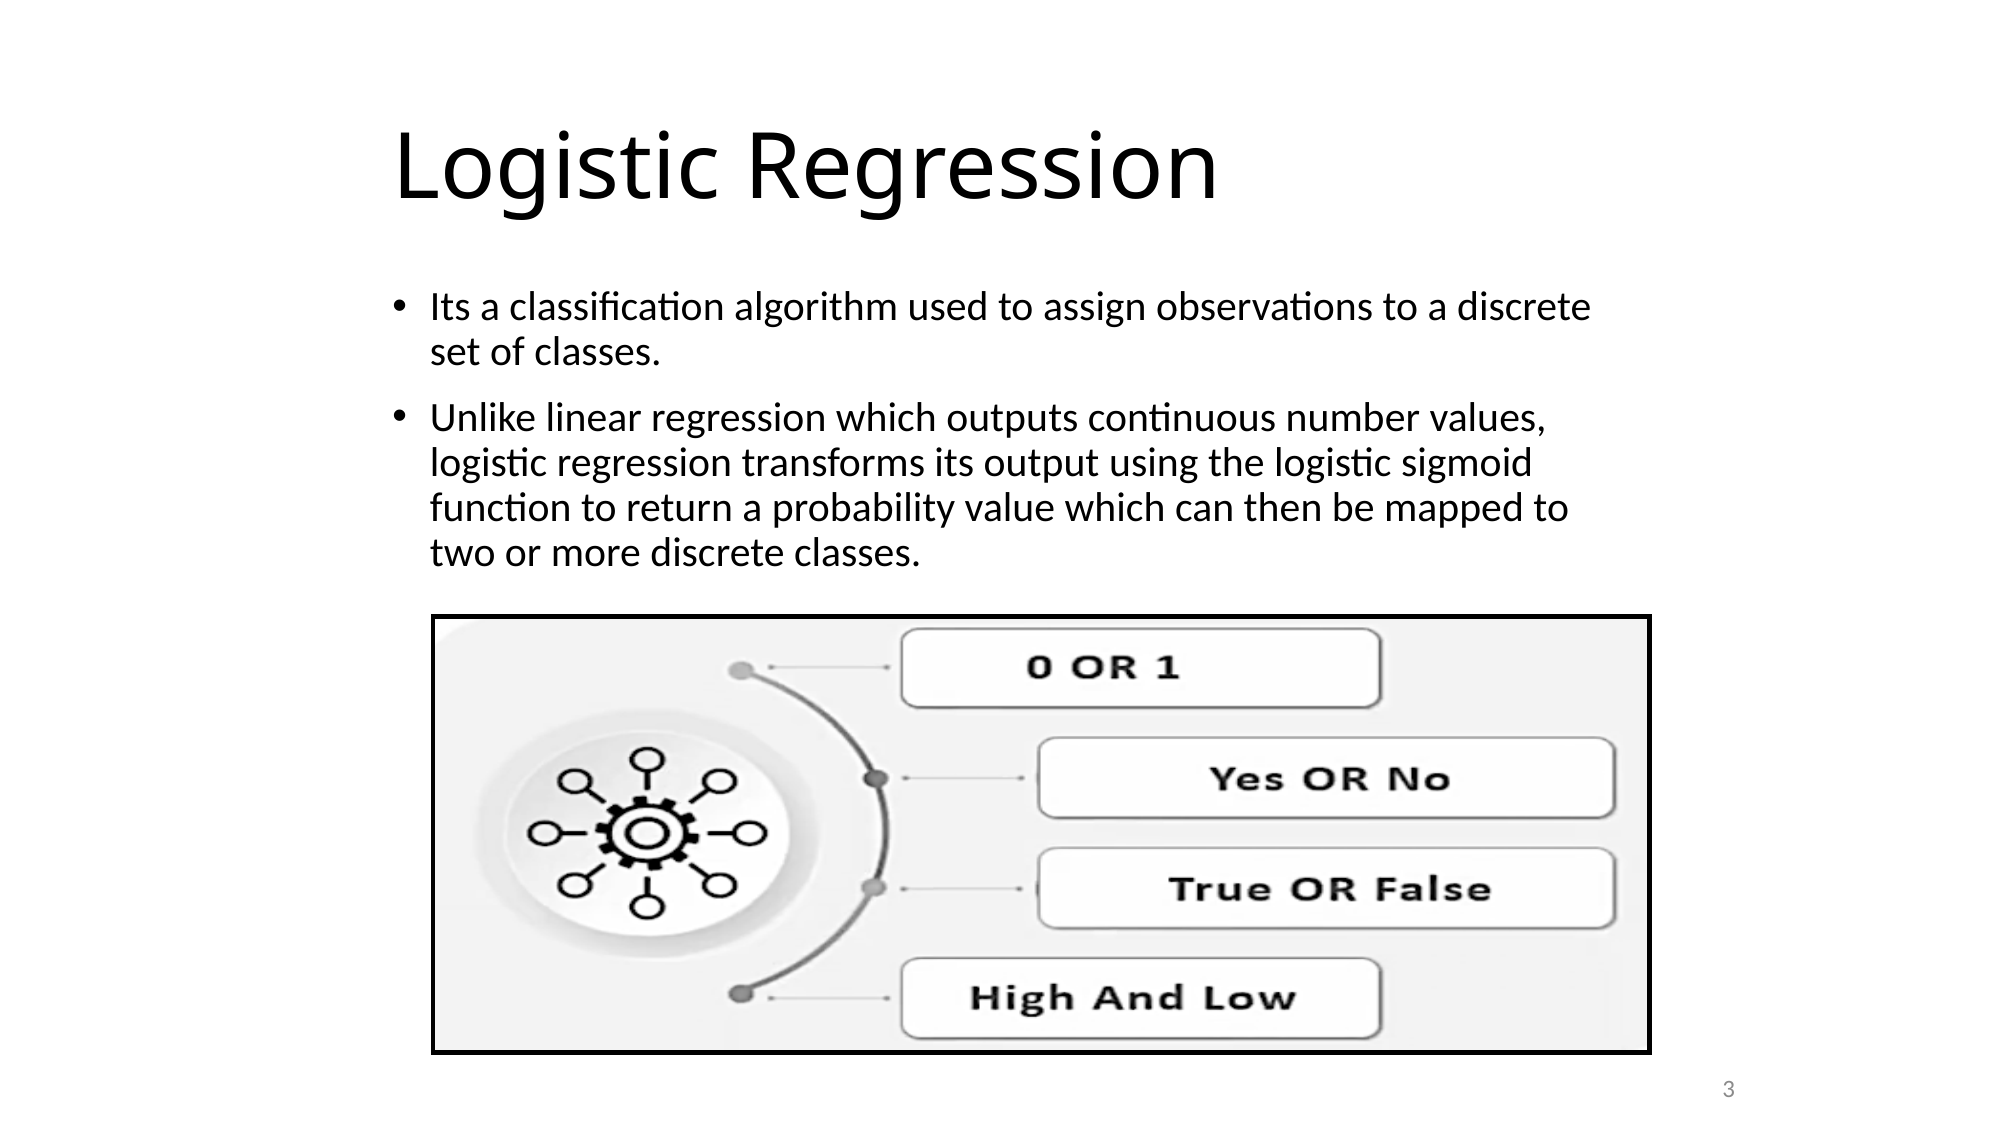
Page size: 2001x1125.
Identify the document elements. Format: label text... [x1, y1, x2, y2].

slide_number 3 [1437, 1050, 1750, 1125]
picture [435, 618, 1647, 1051]
title Logistic Regression [377, 59, 1647, 277]
list Its a classification algorithm used to assign observations to a discrete set of classes. Unlike linear regression which outputs continuous number values, logistic regression transforms its output using the logistic sigmoid function to return a probability value which can then be mapped to two or more discrete classes. [377, 277, 1647, 1050]
